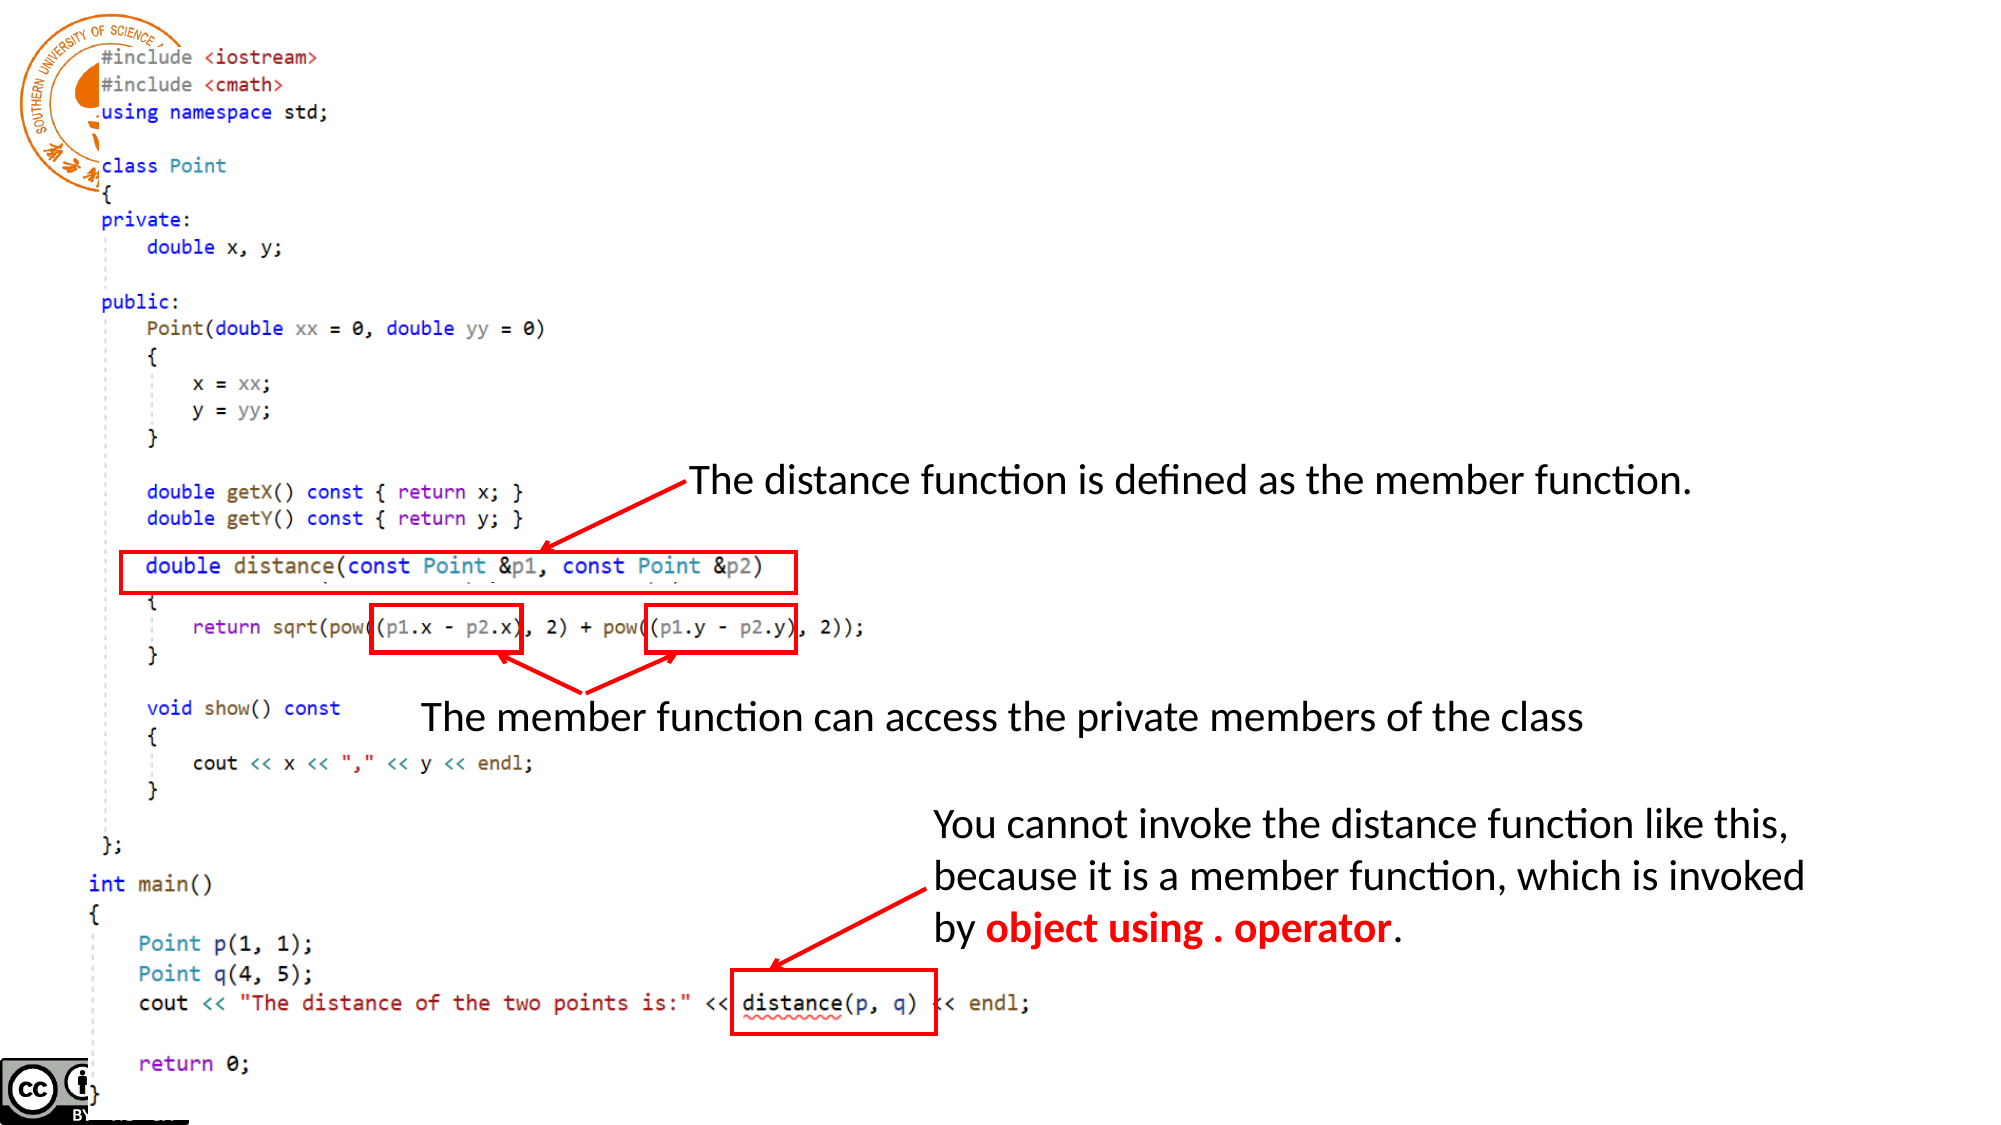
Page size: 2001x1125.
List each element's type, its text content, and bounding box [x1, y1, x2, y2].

text_box The member function can access the private members of the class [883, 680, 1601, 748]
picture [0, 867, 1054, 1125]
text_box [731, 787, 1869, 1035]
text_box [371, 605, 797, 694]
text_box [99, 47, 883, 867]
picture [18, 11, 202, 194]
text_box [120, 443, 1716, 593]
